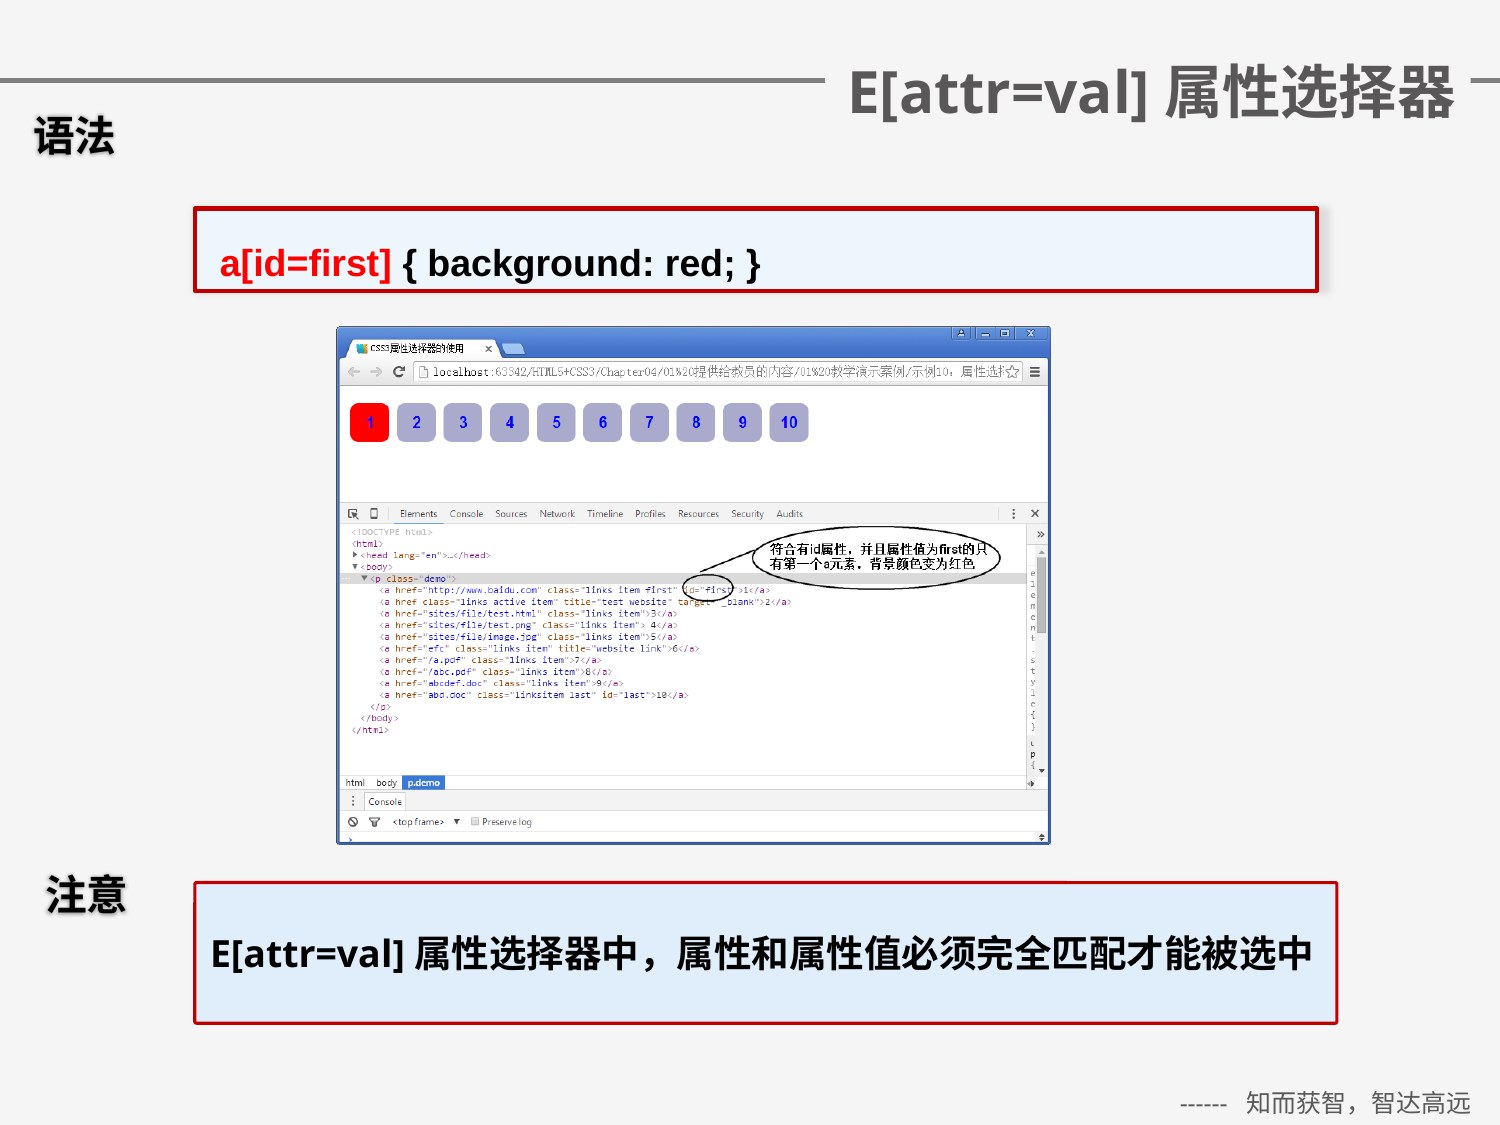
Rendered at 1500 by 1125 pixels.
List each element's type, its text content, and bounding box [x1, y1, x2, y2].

text_box a[id=first] { background: red; } [194, 208, 1317, 291]
text_box 注意 [30, 861, 144, 927]
picture [336, 326, 1051, 845]
text_box E[attr=val]属性选择器中，属性和属性值必须完全匹配才能被选中 [194, 882, 1337, 1024]
list [128, 199, 1383, 1043]
title E[attr=val]属性选择器 [825, 11, 1471, 168]
text_box 语法 [18, 102, 132, 167]
